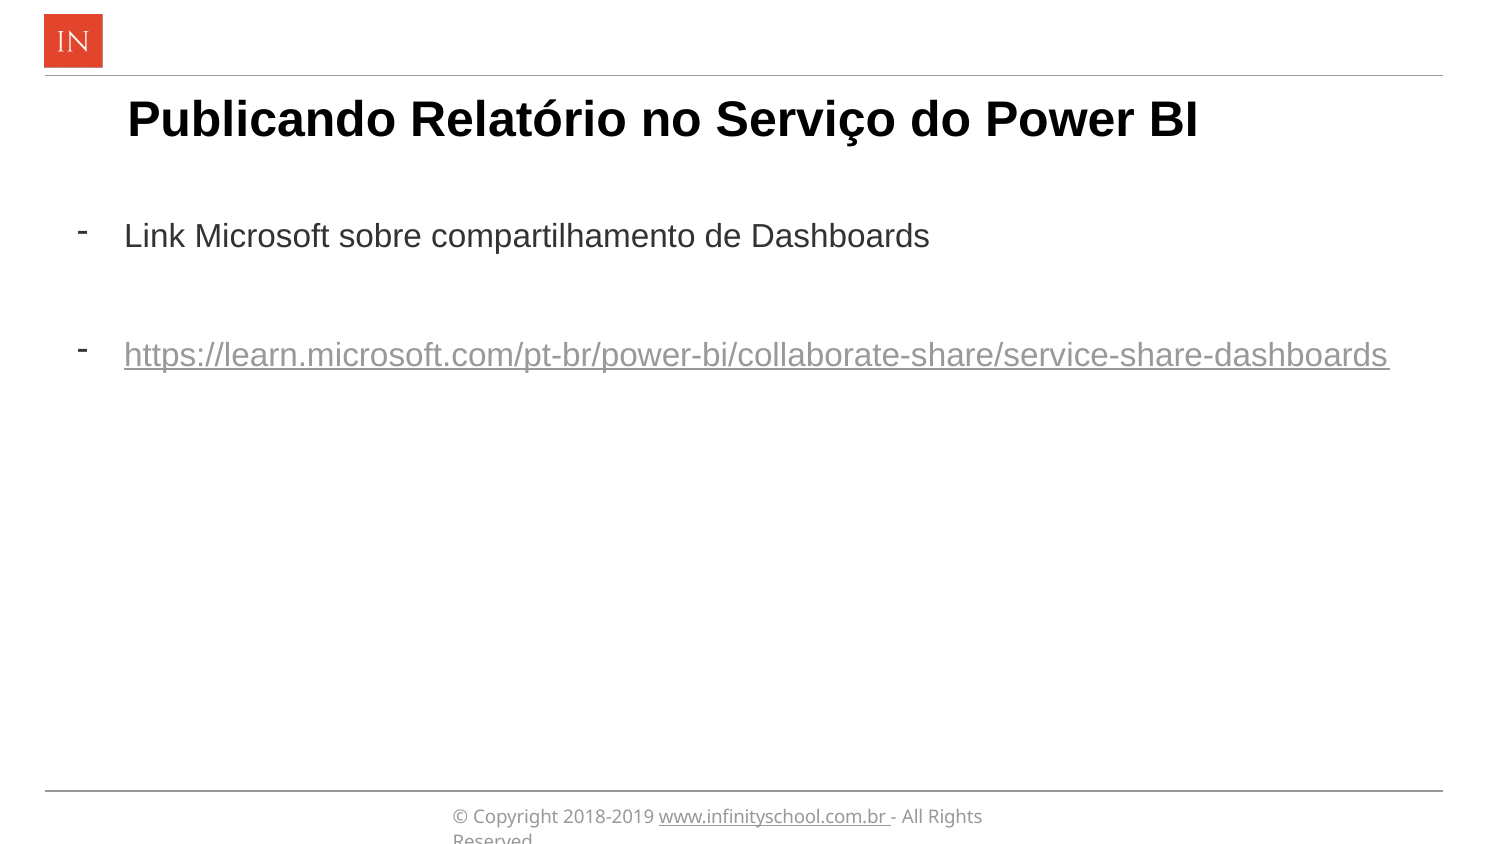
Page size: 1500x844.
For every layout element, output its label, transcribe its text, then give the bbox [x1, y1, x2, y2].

text_box Link Microsoft sobre compartilhamento de Dashboards https://learn.microsoft.com/pt-br/power-bi/collaborate-share/service-share-dashboards [62, 84, 1488, 381]
picture [44, 14, 109, 75]
text_box Publicando Relatório no Serviço do Power BI [112, 79, 1238, 154]
text_box © Copyright 2018-2019 www.infinityschool.com.br - All Rights Reserved [450, 804, 1049, 844]
